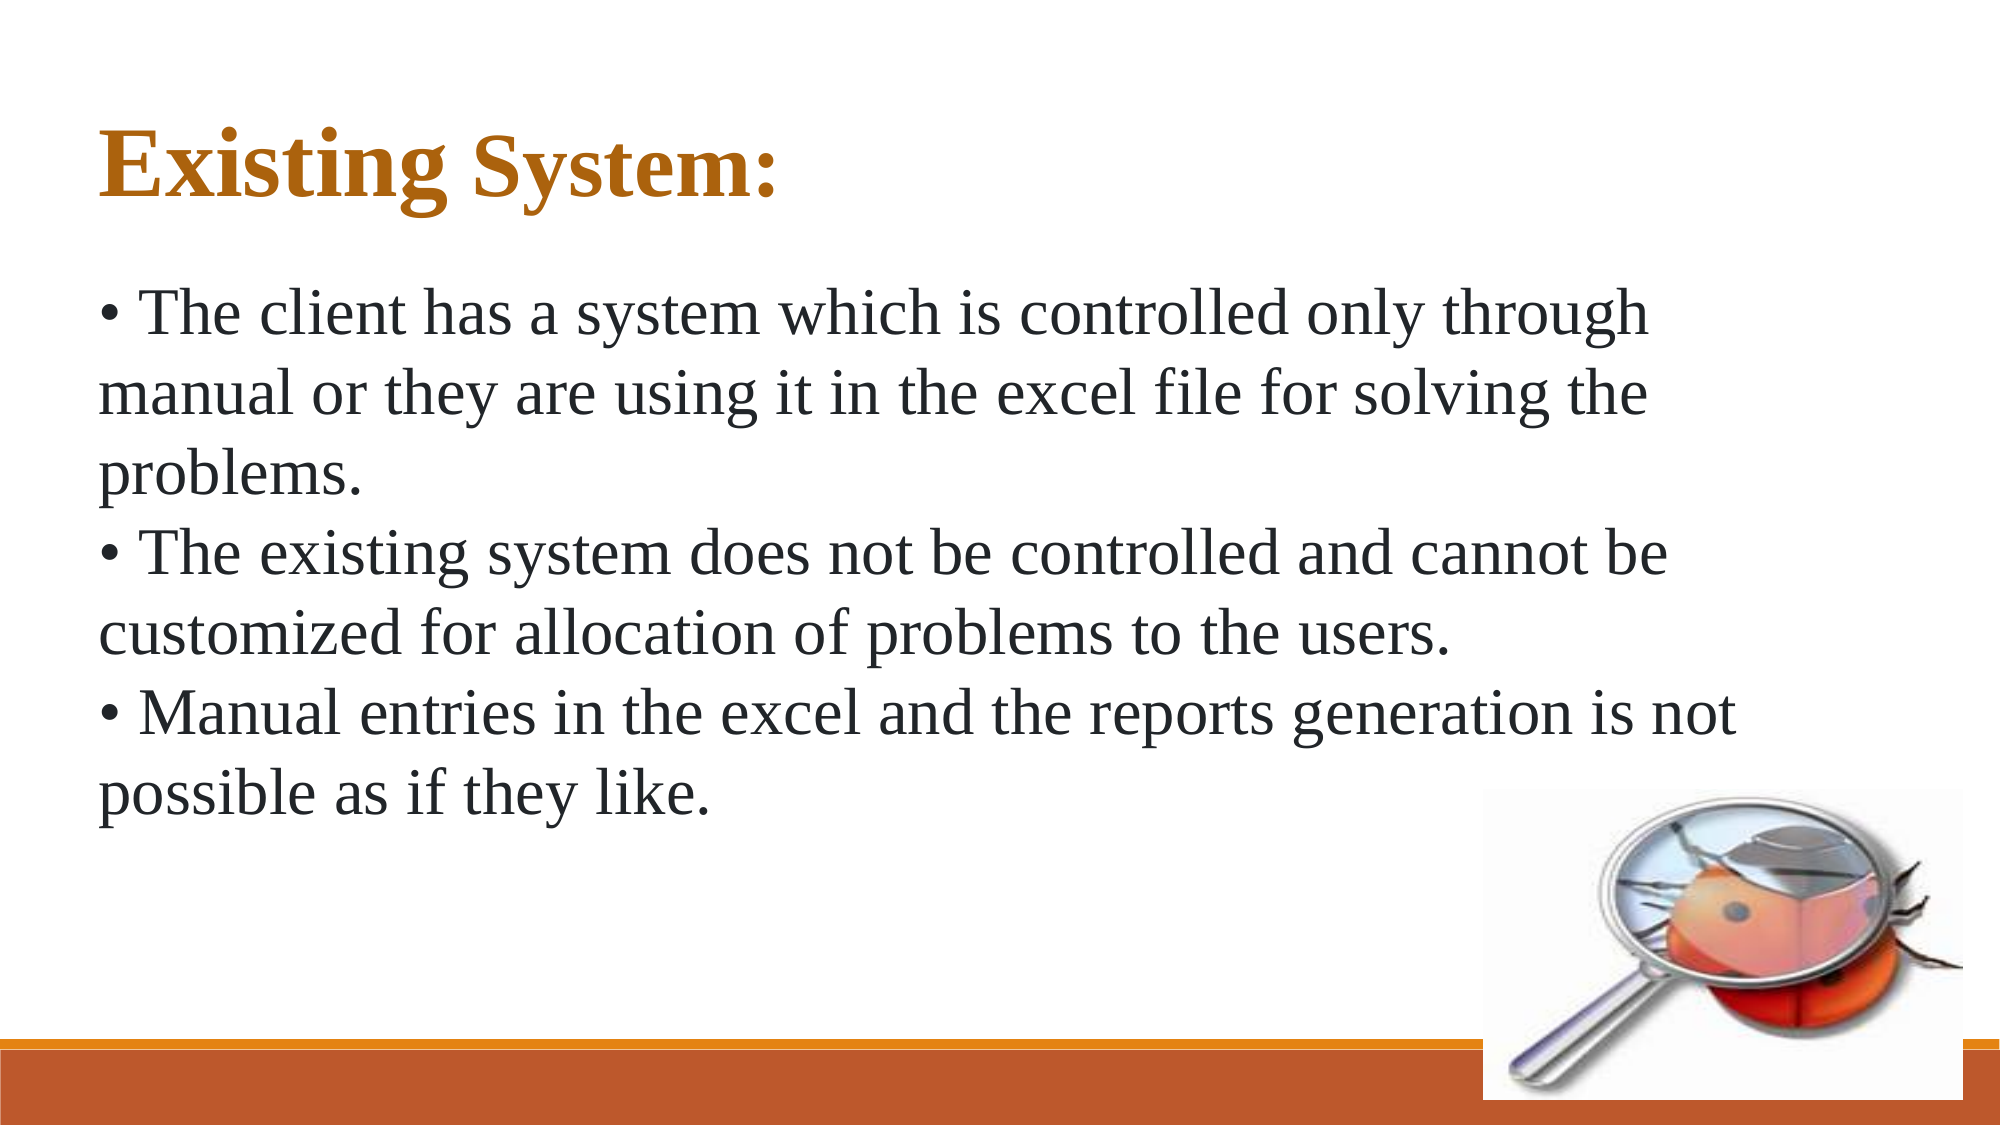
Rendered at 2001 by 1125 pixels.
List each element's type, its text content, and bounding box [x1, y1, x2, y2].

text_box Existing System: [83, 89, 1084, 224]
picture [1482, 789, 1964, 1101]
text_box • The client has a system which is controlled only through manual or they are using it in the excel file for solving the problems. • The existing system does not be controlled and cannot be customized for allocation of problems to the users. • Manual entries in the excel and the reports generation is not possible as if they like. [83, 260, 1861, 835]
